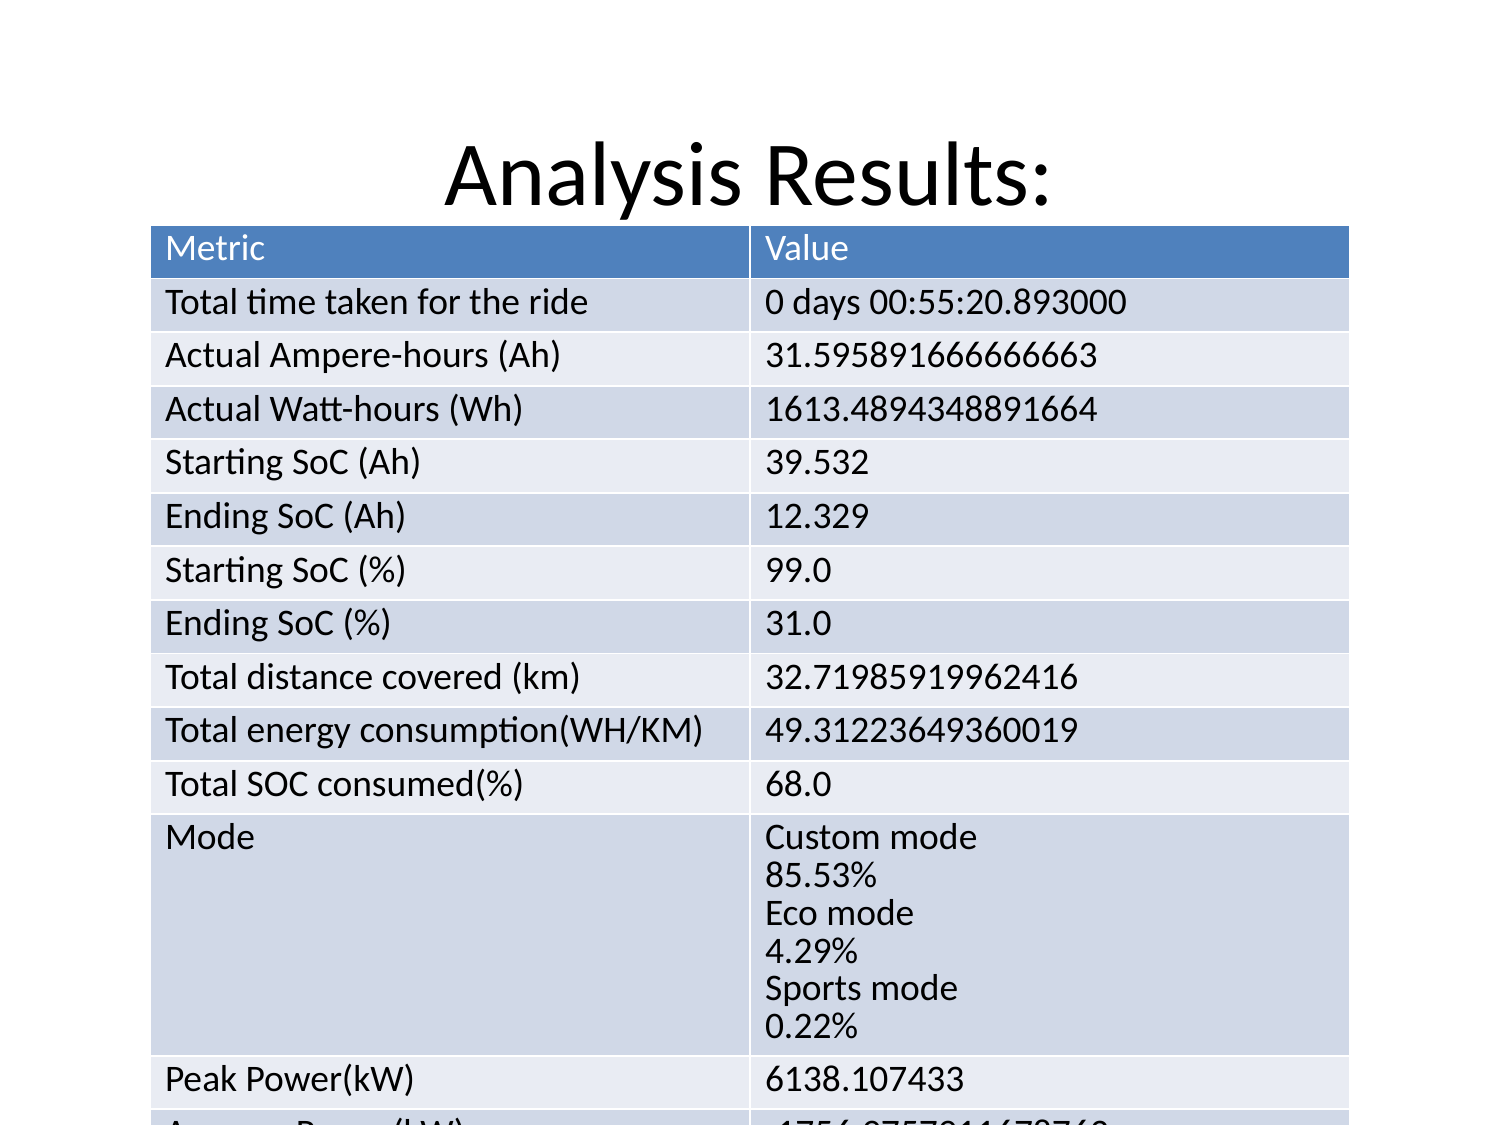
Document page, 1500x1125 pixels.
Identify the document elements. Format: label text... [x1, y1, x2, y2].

table_cell Ending SoC (Ah) [151, 494, 749, 545]
table_cell -1756.9757911678762 [751, 1110, 1349, 1125]
table_cell Starting SoC (Ah) [151, 440, 749, 492]
table_cell Actual Watt-hours (Wh) [151, 387, 749, 438]
table_cell 0 days 00:55:20.893000 [751, 279, 1349, 331]
title Analysis Results: [75, 75, 1425, 263]
table_cell 99.0 [751, 547, 1349, 599]
table_cell Total time taken for the ride [151, 279, 749, 331]
table_cell Actual Ampere-hours (Ah) [151, 333, 749, 385]
table_cell 31.595891666666663 [751, 333, 1349, 385]
table_cell Total SOC consumed(%) [151, 762, 749, 813]
table_cell 31.0 [751, 601, 1349, 653]
table_cell Average Power(kW) [151, 1110, 749, 1125]
table_header Metric [151, 226, 749, 278]
table_cell 1613.4894348891664 [751, 387, 1349, 438]
table_cell Starting SoC (%) [151, 547, 749, 599]
table_header Value [751, 226, 1349, 278]
table_cell 39.532 [751, 440, 1349, 492]
table_cell Peak Power(kW) [151, 1057, 749, 1108]
table_cell 49.31223649360019 [751, 708, 1349, 760]
table_cell Mode [151, 815, 749, 1055]
table_cell 32.71985919962416 [751, 654, 1349, 706]
table_cell 6138.107433 [751, 1057, 1349, 1108]
table_cell 68.0 [751, 762, 1349, 813]
table_cell Total energy consumption(WH/KM) [151, 708, 749, 760]
table_cell 12.329 [751, 494, 1349, 545]
table_cell Ending SoC (%) [151, 601, 749, 653]
table_cell Total distance covered (km) [151, 654, 749, 706]
table_cell Custom mode 85.53% Eco mode 4.29% Sports mode 0.22% [751, 815, 1349, 1055]
